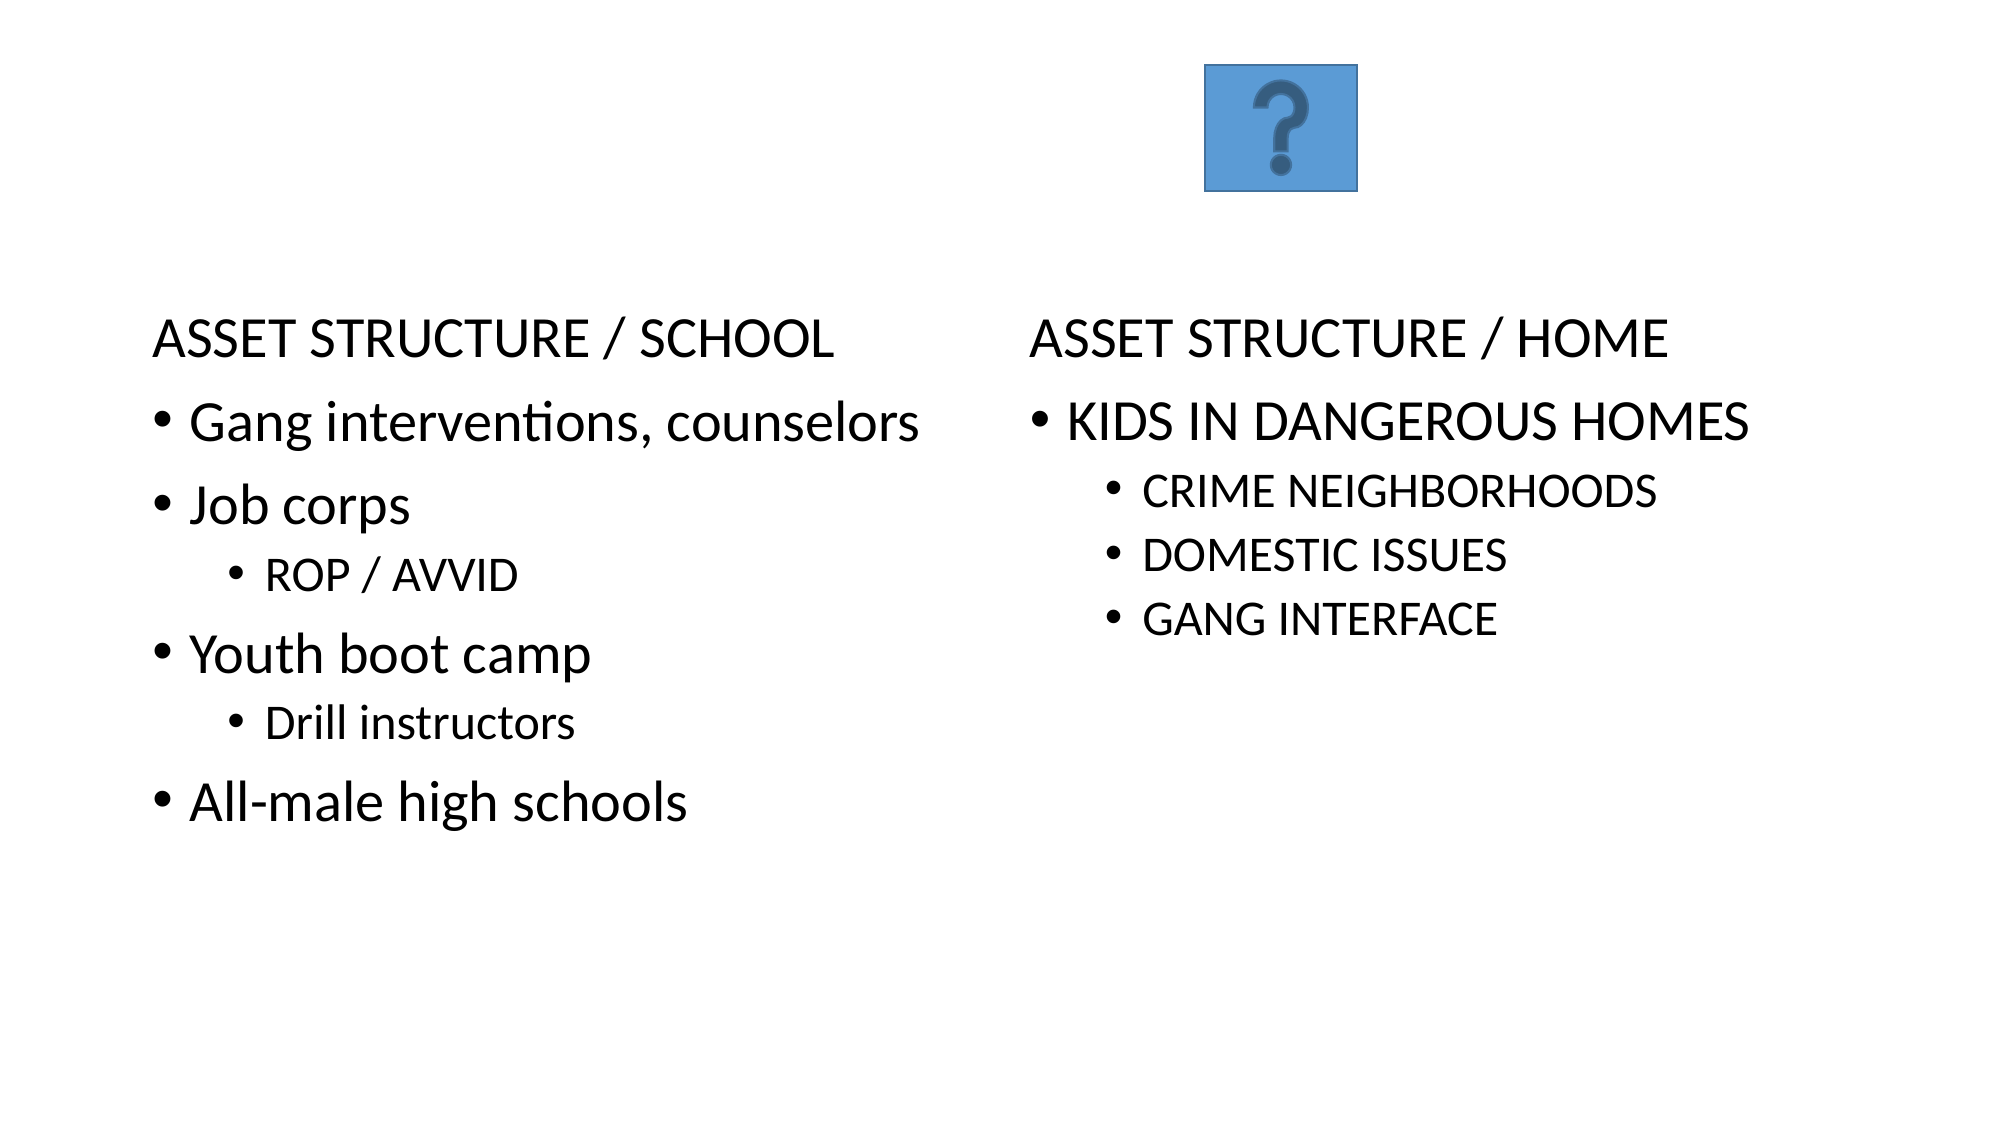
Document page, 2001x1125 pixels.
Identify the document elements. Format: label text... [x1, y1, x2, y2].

list ASSET STRUCTURE / SCHOOL Gang interventions, counselors Job corps ROP / AVVID Youth boot camp Drill instructors All-male high schools [137, 299, 950, 1014]
text_box [1204, 64, 1358, 192]
text_box ASSET STRUCTURE / HOME KIDS IN DANGEROUS HOMES CRIME NEIGHBORHOODS DOMESTIC ISSUES GANG INTERFACE [1014, 299, 1827, 1014]
